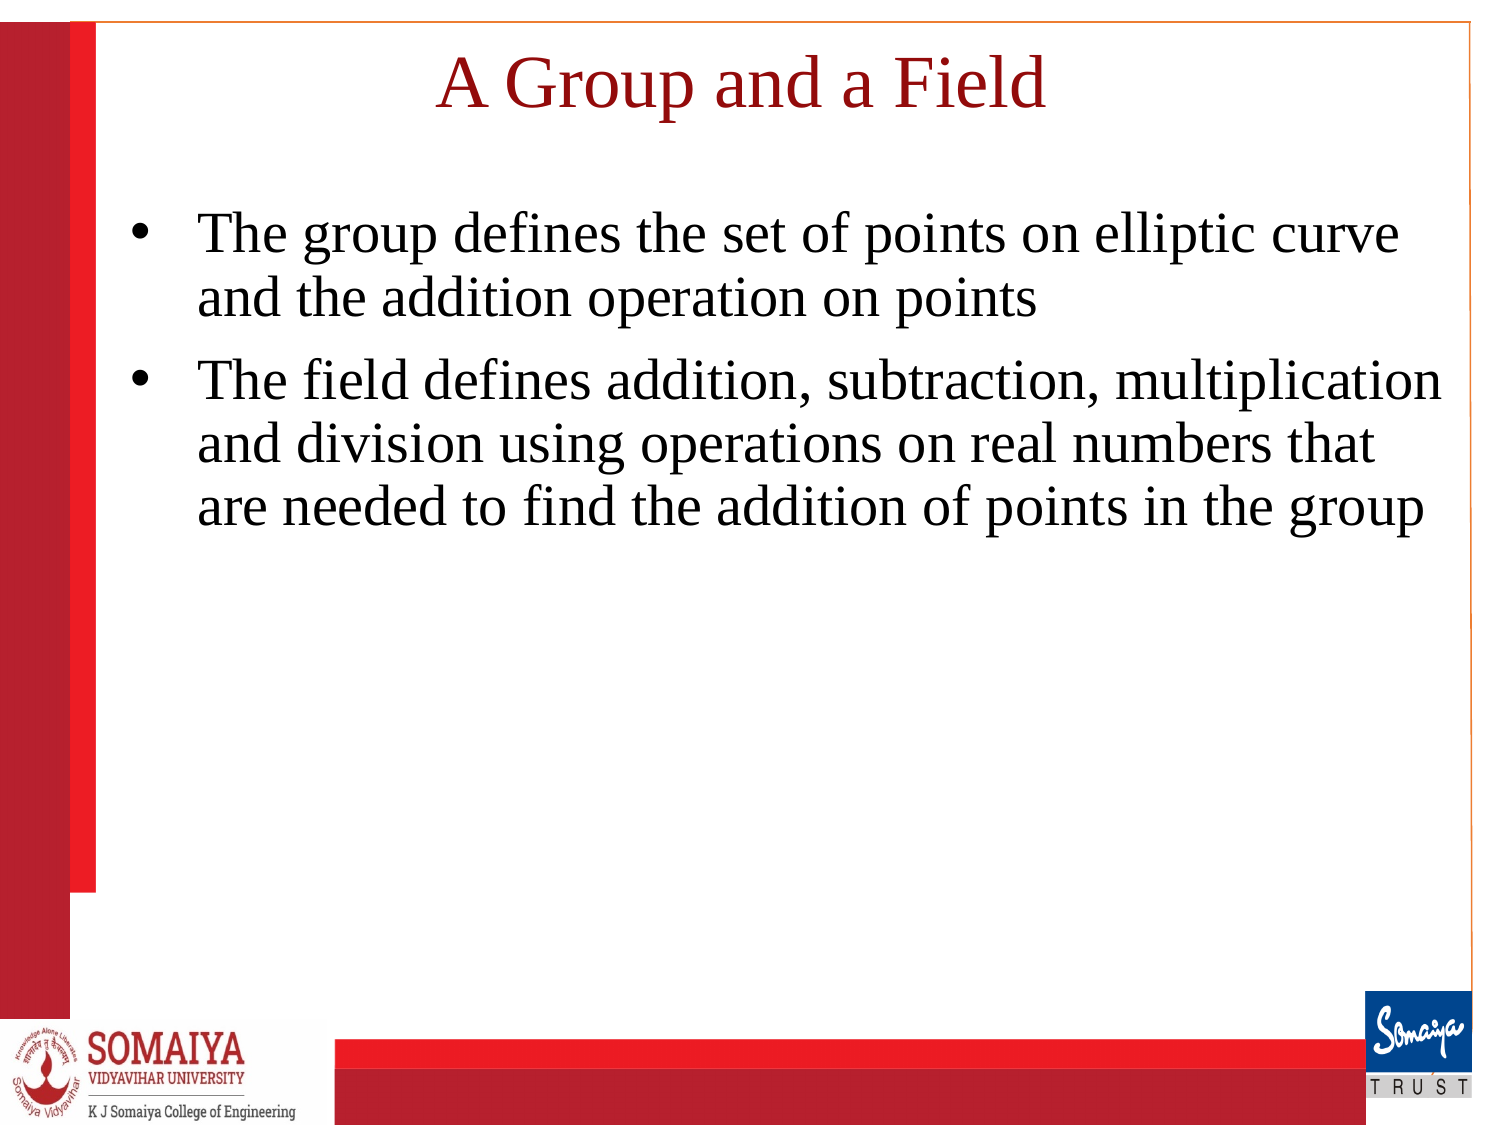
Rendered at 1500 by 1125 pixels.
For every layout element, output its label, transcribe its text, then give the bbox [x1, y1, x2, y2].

title A Group and a Field [134, 35, 1349, 179]
picture [0, 22, 327, 1125]
list The group defines the set of points on elliptic curve and the addition operation on points The field defines addition, subtraction, multiplication and division using operations on real numbers that are needed to find the addition of points in the group [107, 195, 1461, 999]
picture [1365, 991, 1472, 1098]
picture [335, 1040, 1365, 1125]
